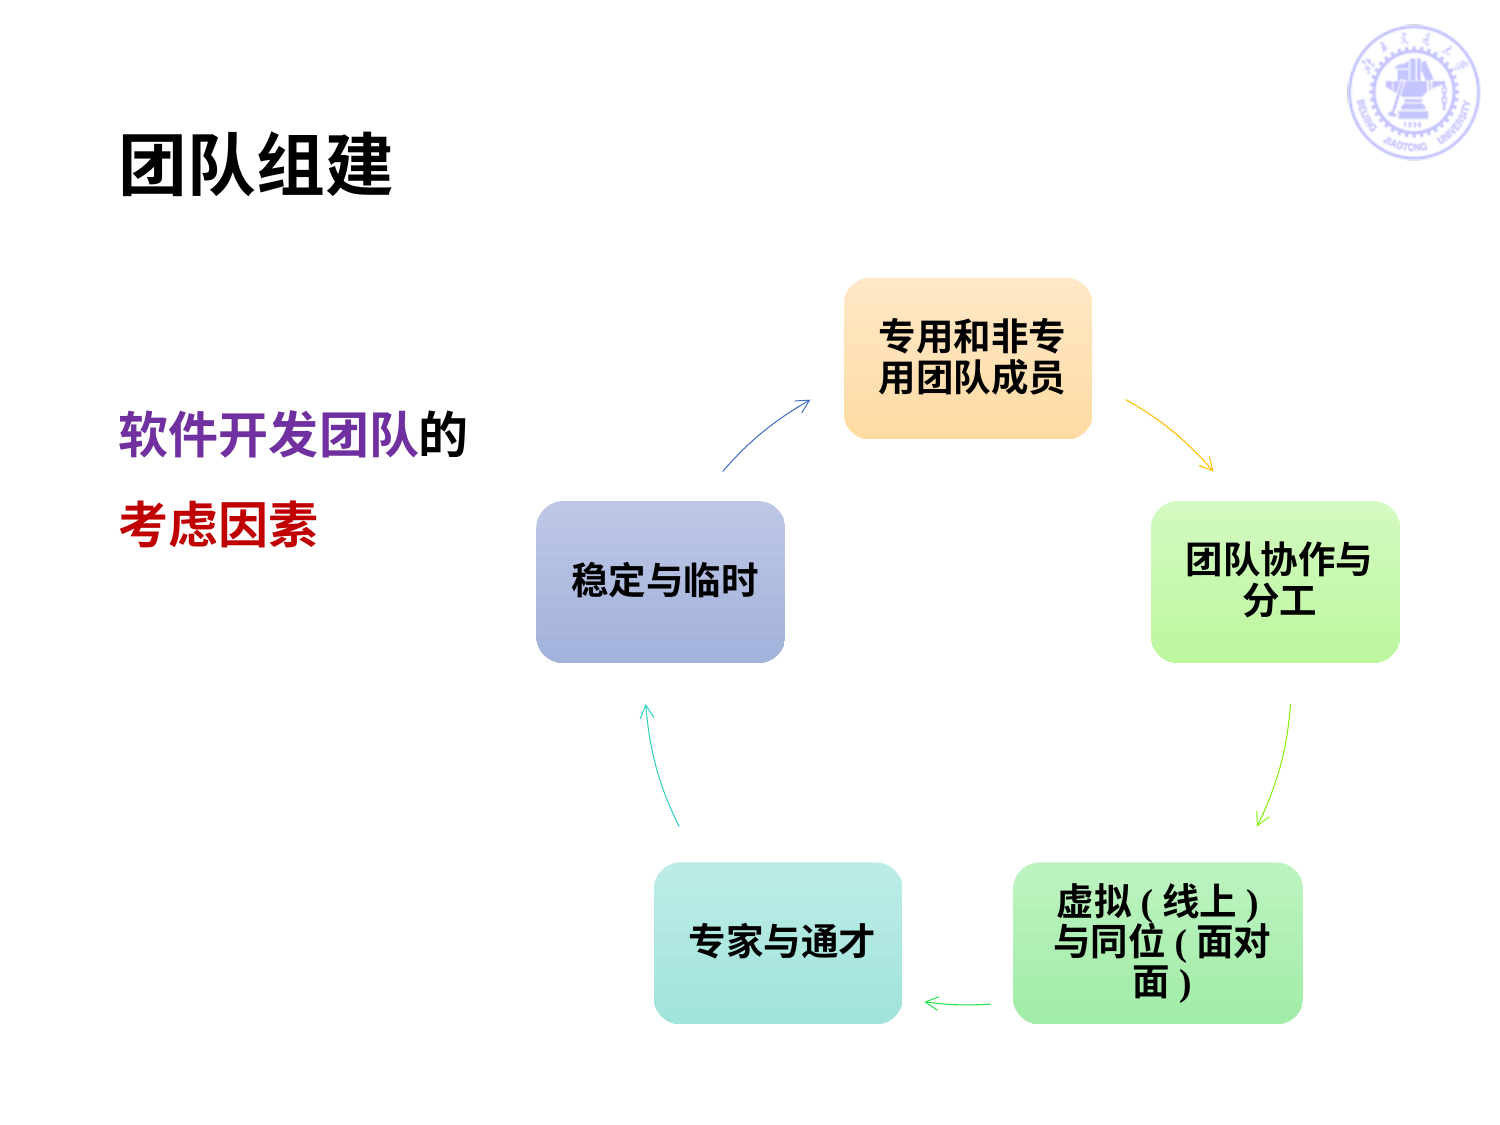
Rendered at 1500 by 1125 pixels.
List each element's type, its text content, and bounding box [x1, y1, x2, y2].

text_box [499, 277, 1437, 1036]
title 团队组建 [103, 60, 1398, 278]
list 软件开发团队的 考虑因素 [103, 365, 499, 901]
